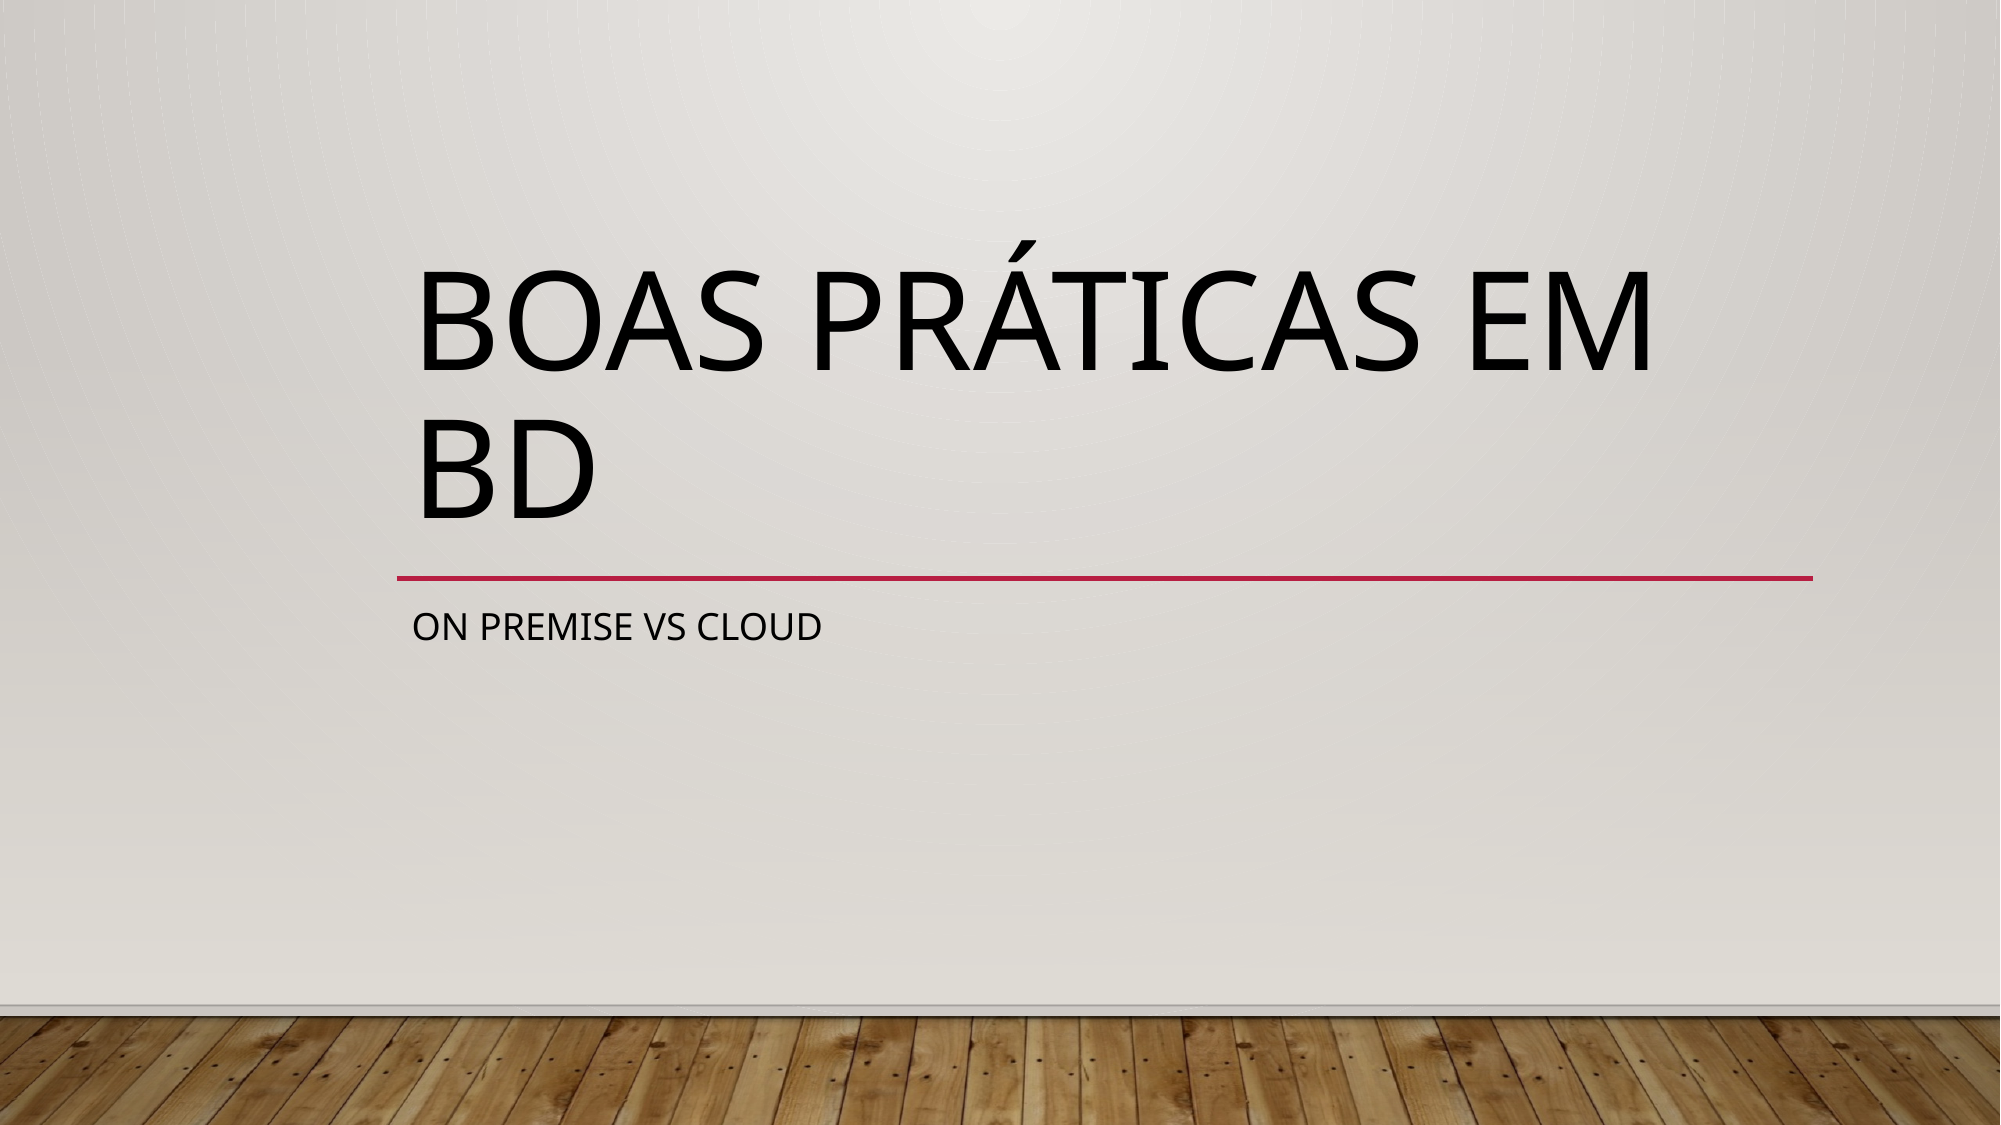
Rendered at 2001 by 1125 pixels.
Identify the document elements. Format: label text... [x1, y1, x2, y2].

title Boas práticas em BD [396, 131, 1814, 549]
picture [0, 1016, 2000, 1125]
subtitle On Premise vs Cloud [396, 579, 1814, 740]
